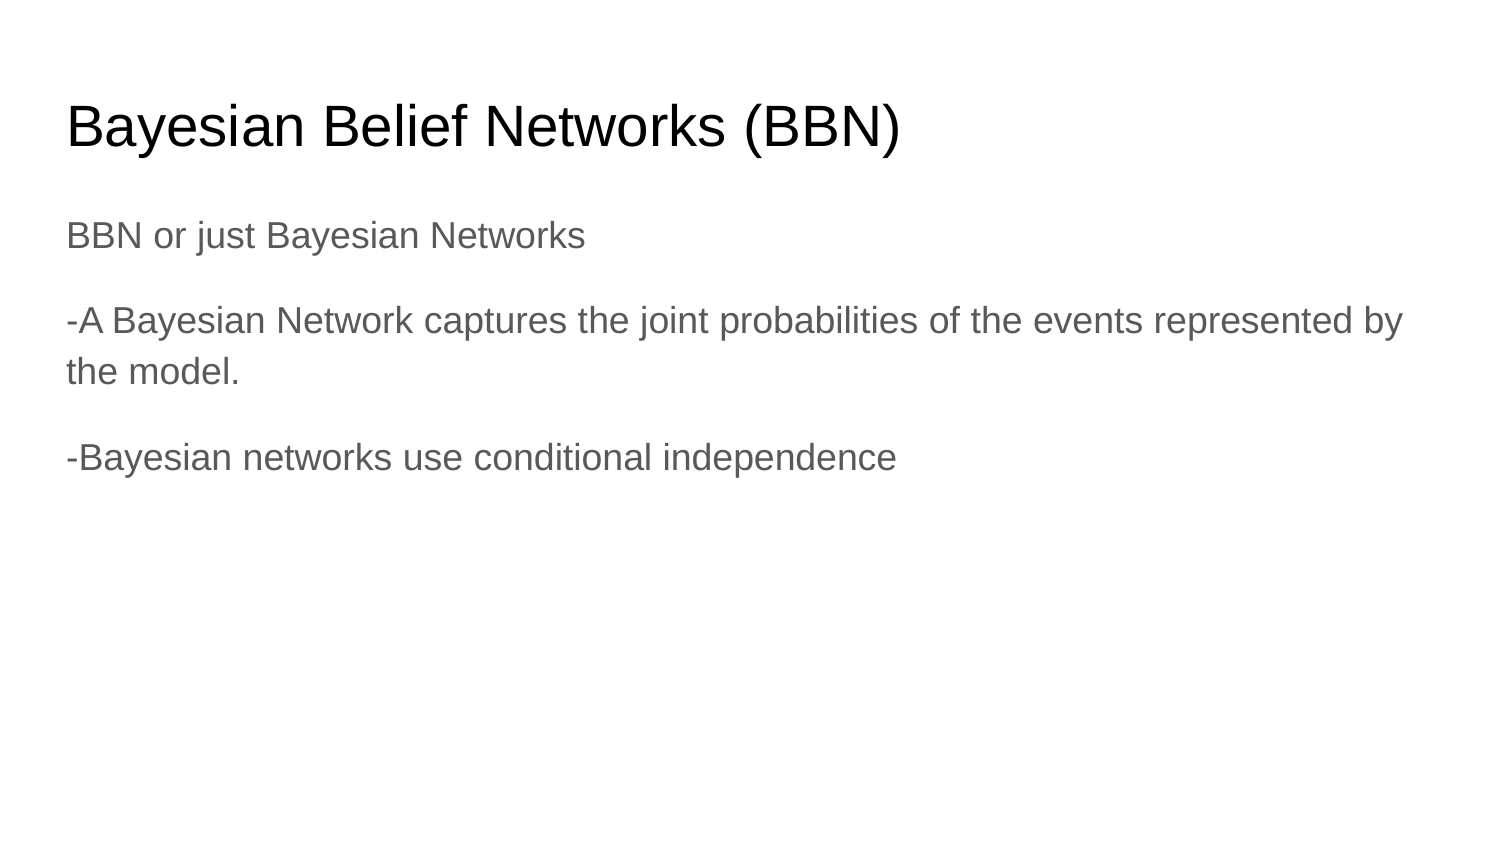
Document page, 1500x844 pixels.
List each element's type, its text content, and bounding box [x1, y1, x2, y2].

list BBN or just Bayesian Networks -A Bayesian Network captures the joint probabilities of the events represented by the model. -Bayesian networks use conditional independence [51, 189, 1449, 780]
title Bayesian Belief Networks (BBN) [51, 72, 1449, 167]
